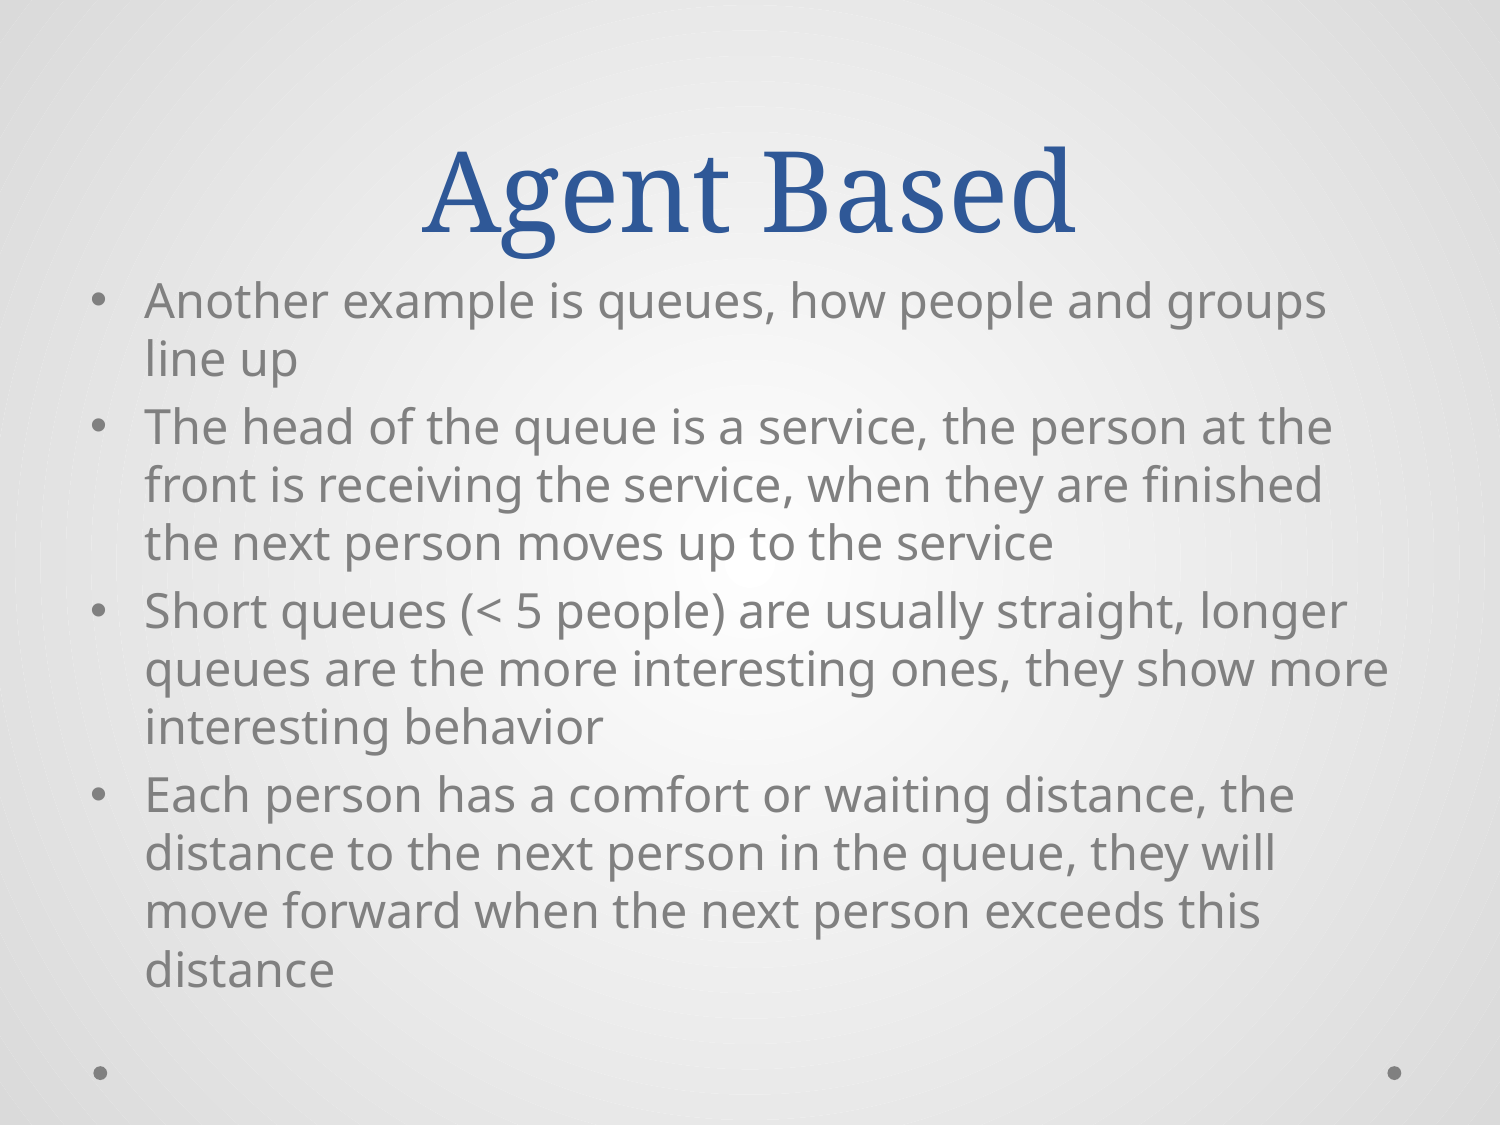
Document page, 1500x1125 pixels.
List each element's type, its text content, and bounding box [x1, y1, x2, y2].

list Another example is queues, how people and groups line up The head of the queue is a service, the person at the front is receiving the service, when they are finished the next person moves up to the service Short queues (< 5 people) are usually straight, longer queues are the more interesting ones, they show more interesting behavior Each person has a comfort or waiting distance, the distance to the next person in the queue, they will move forward when the next person exceeds this distance [75, 262, 1425, 1005]
title Agent Based [75, 0, 1425, 262]
